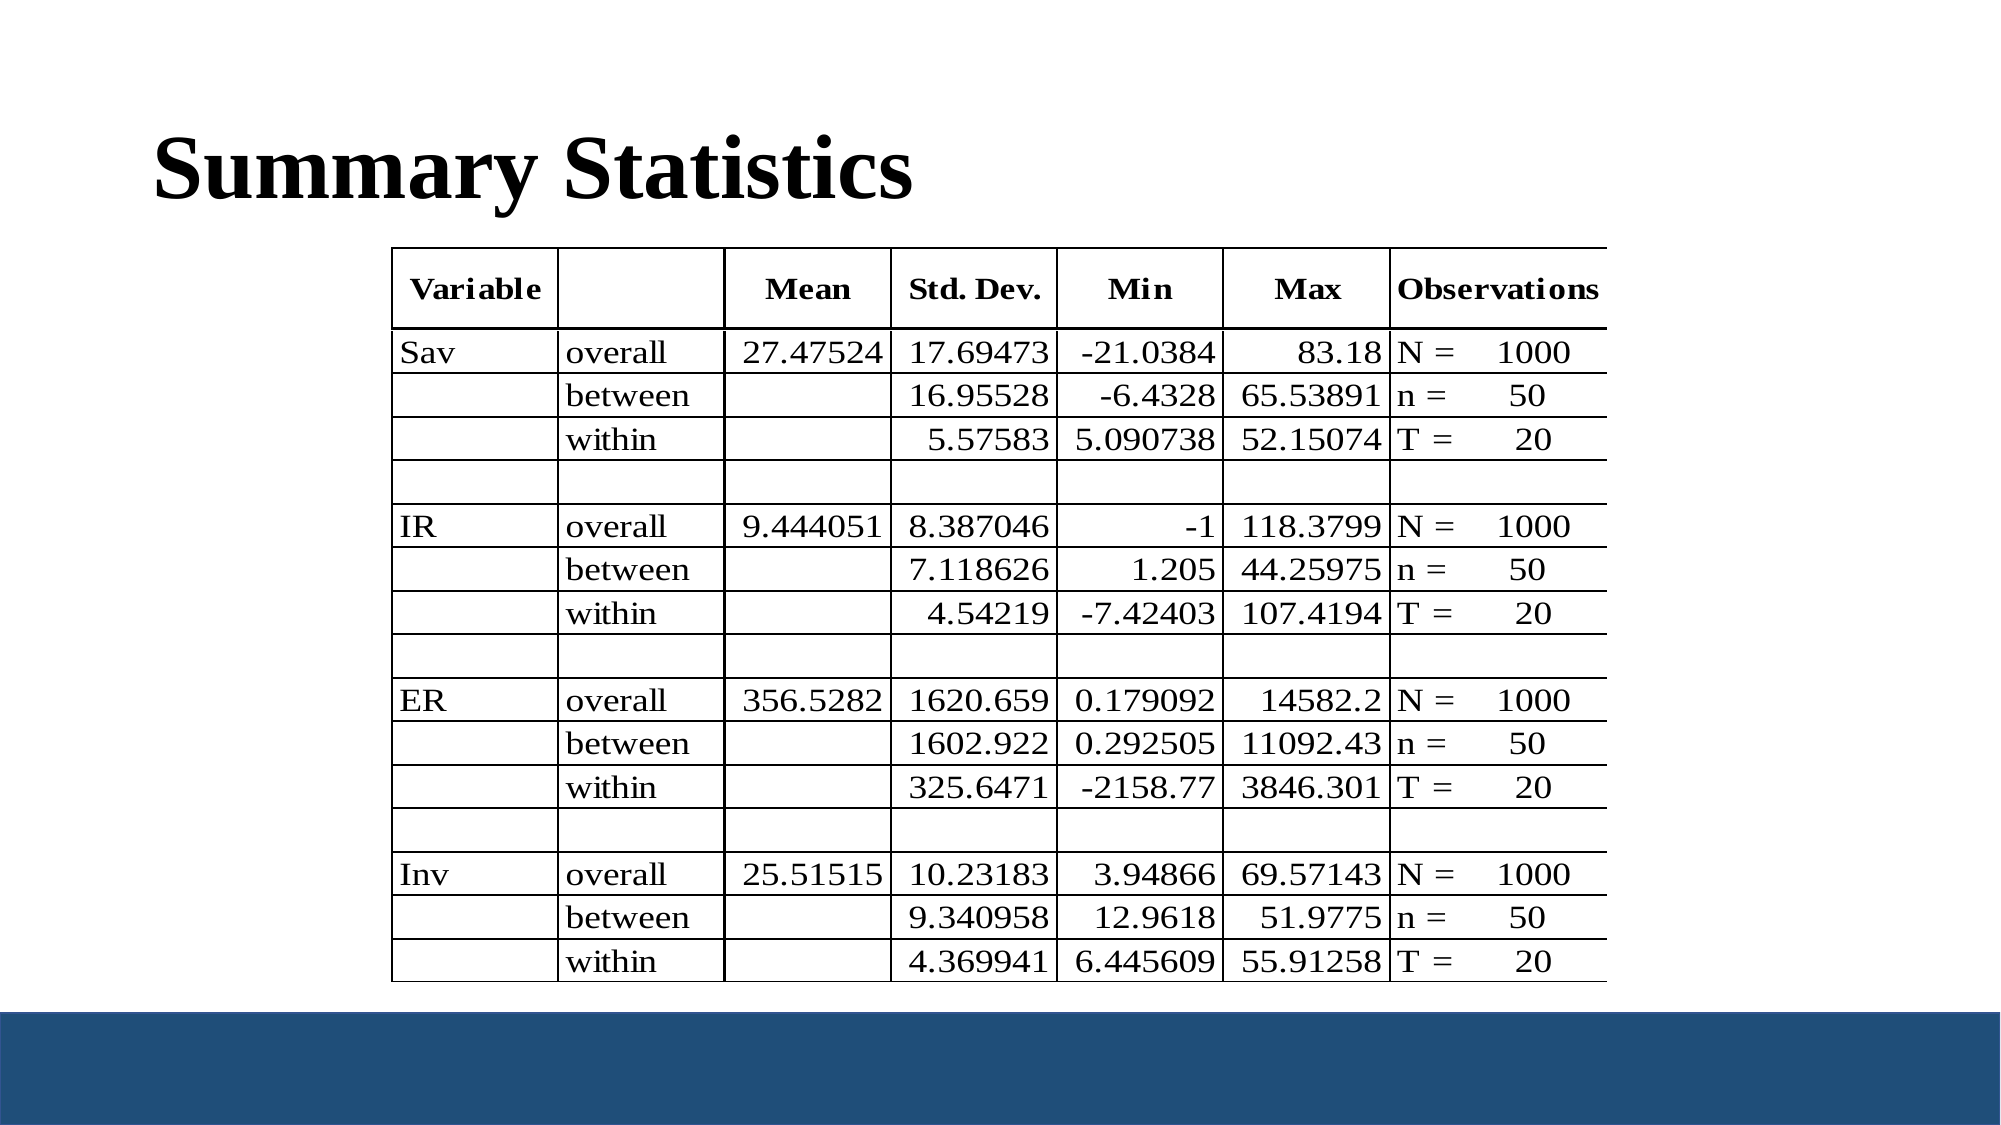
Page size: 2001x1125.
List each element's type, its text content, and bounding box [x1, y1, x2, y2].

title Summary Statistics [137, 59, 1863, 278]
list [390, 247, 1609, 984]
